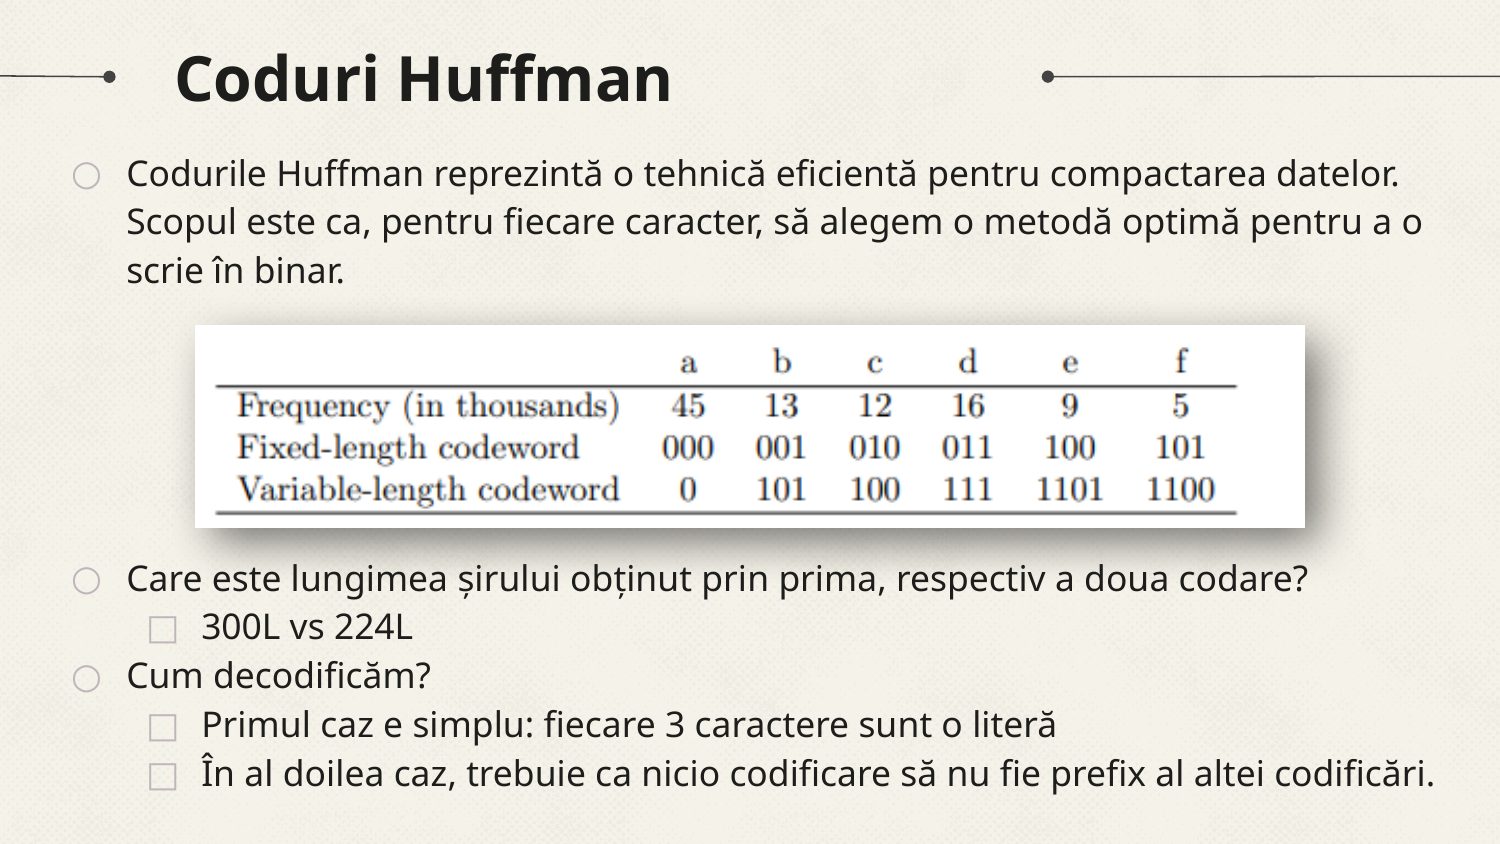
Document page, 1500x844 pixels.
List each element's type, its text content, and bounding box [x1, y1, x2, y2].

title Coduri Huffman [159, 6, 1170, 129]
list Codurile Huffman reprezintă o tehnică eficientă pentru compactarea datelor. Scopul este ca, pentru fiecare caracter, să alegem o metodă optimă pentru a o scrie în binar. Care este lungimea șirului obținut prin prima, respectiv a doua codare? 300L vs 224L Cum decodificăm? Primul caz e simplu: fiecare 3 caractere sunt o literă În al doilea caz, trebuie ca nicio codificare să nu fie prefix al altei codificări. [36, 129, 1454, 830]
picture [195, 325, 1305, 528]
picture [0, 0, 1500, 844]
